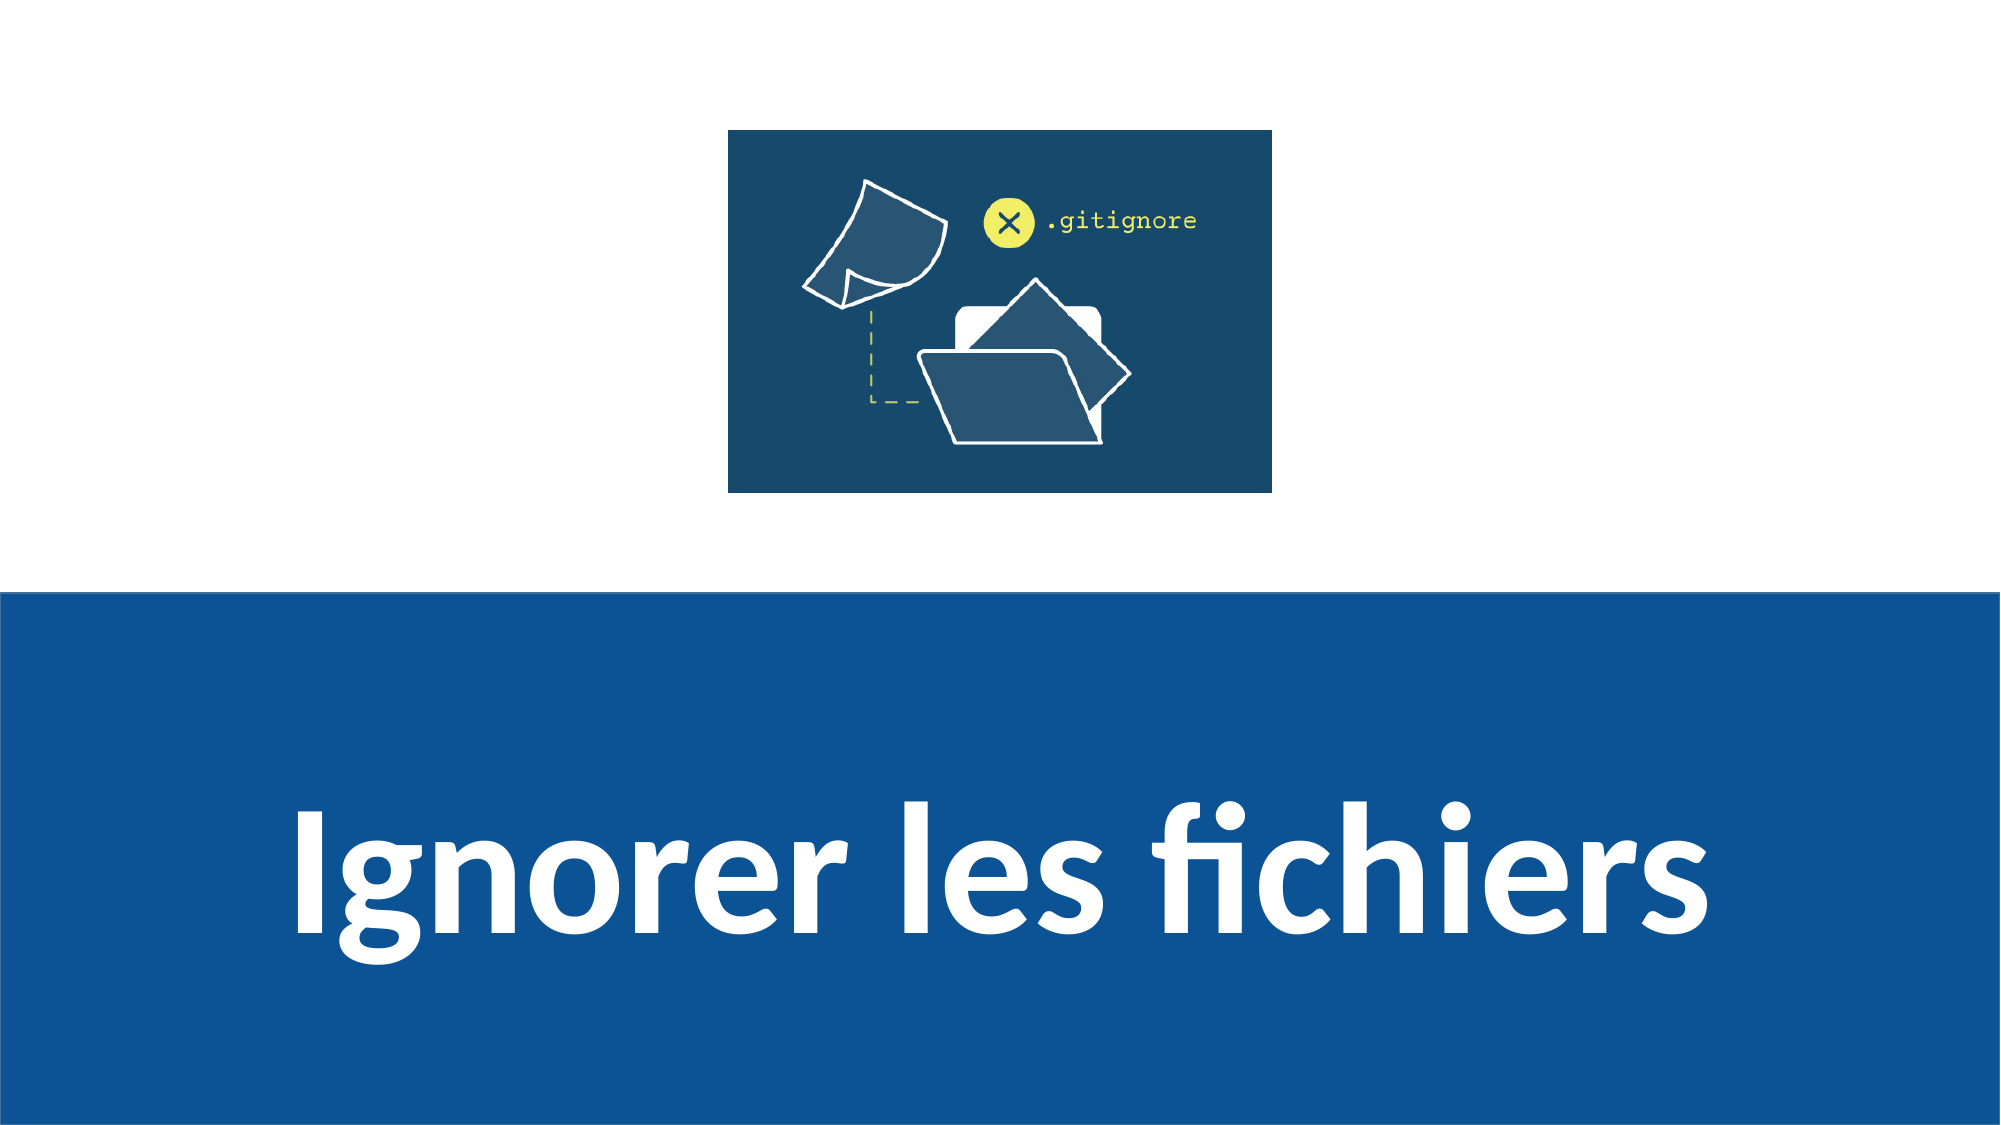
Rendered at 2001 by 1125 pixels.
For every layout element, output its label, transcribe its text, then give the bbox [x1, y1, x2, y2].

picture [728, 130, 1272, 493]
title Ignorer les fichiers [0, 592, 2000, 1125]
